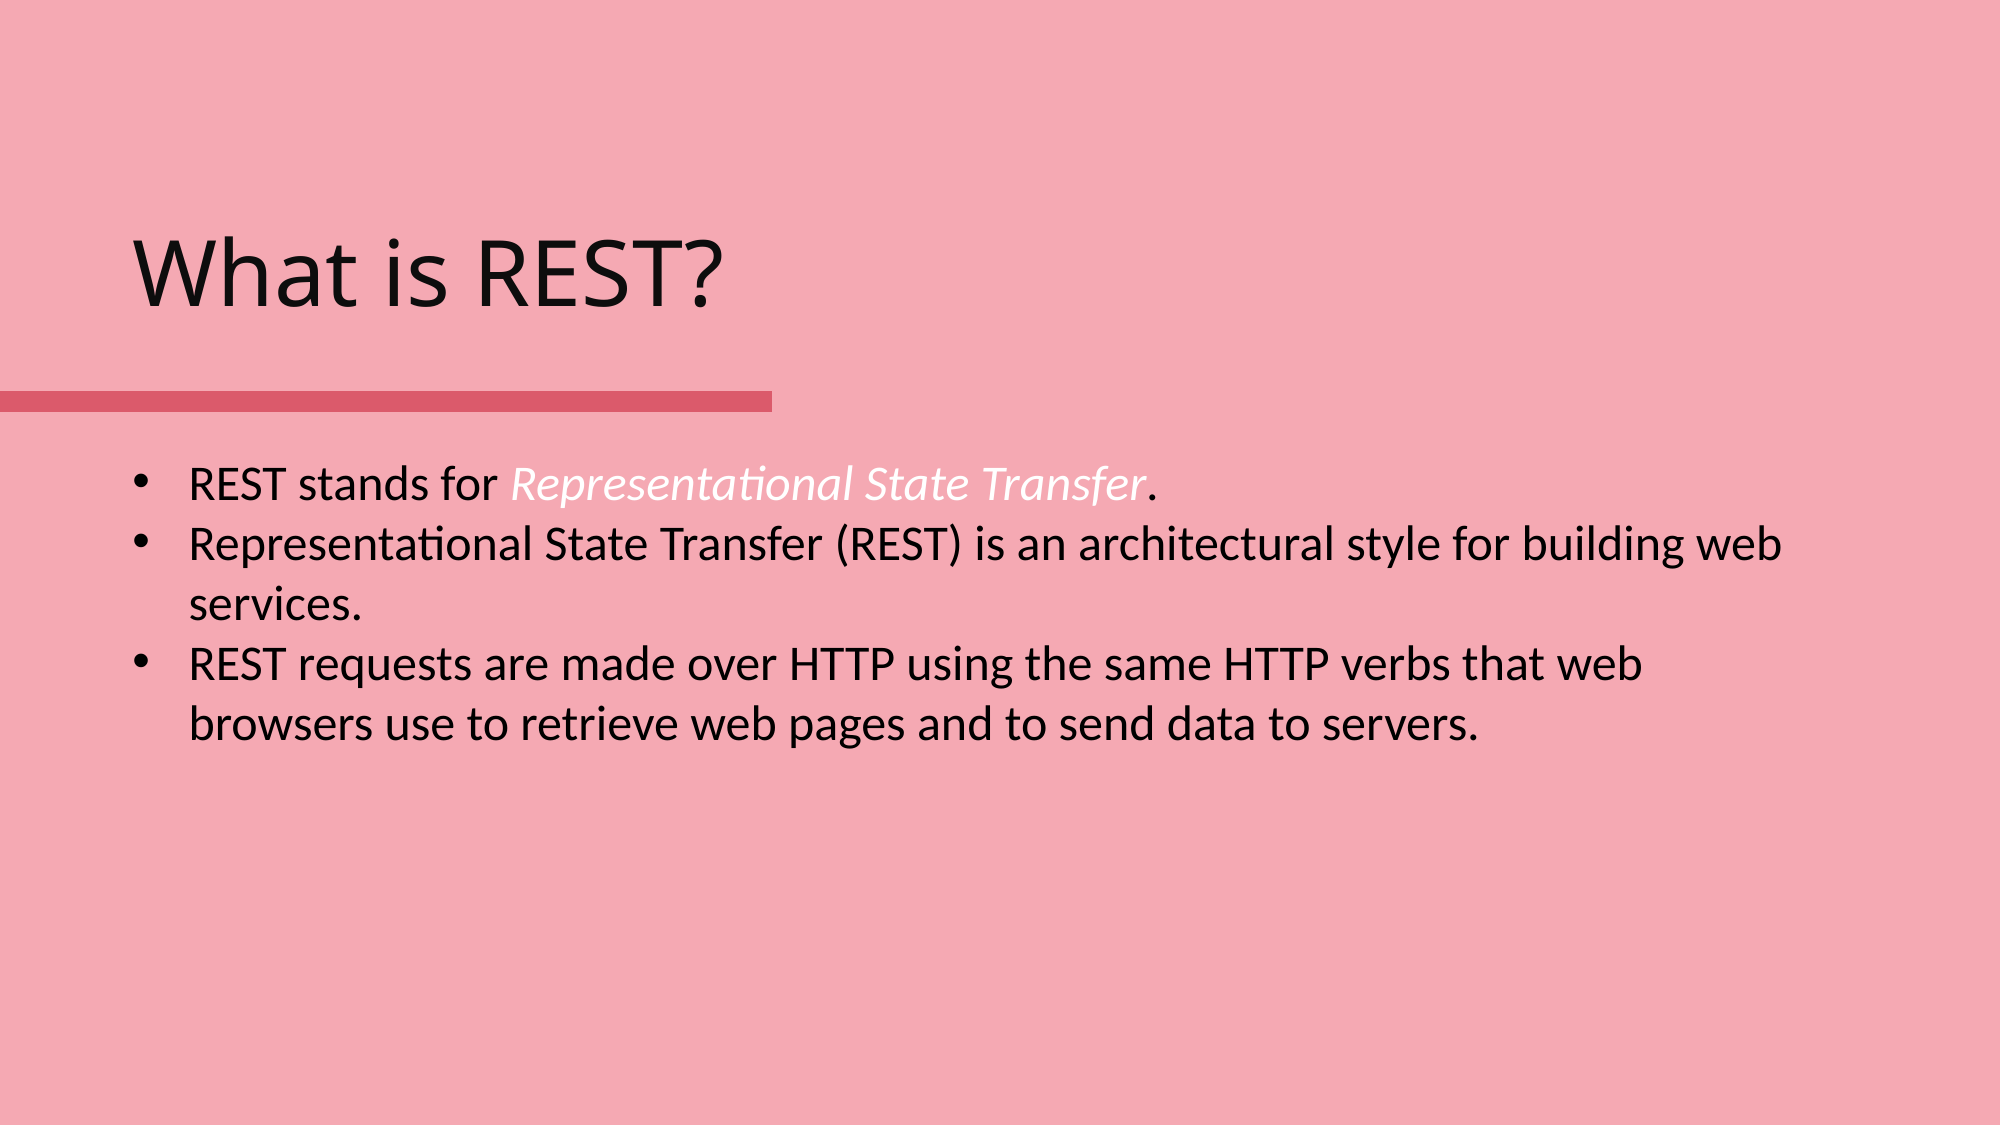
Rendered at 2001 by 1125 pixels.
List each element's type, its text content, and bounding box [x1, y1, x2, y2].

text_box REST stands for Representational State Transfer. Representational State Transfer (REST) is an architectural style for building web services. REST requests are made over HTTP using the same HTTP verbs that web browsers use to retrieve web pages and to send data to servers. [117, 442, 1833, 758]
title What is REST? [117, 89, 1180, 442]
